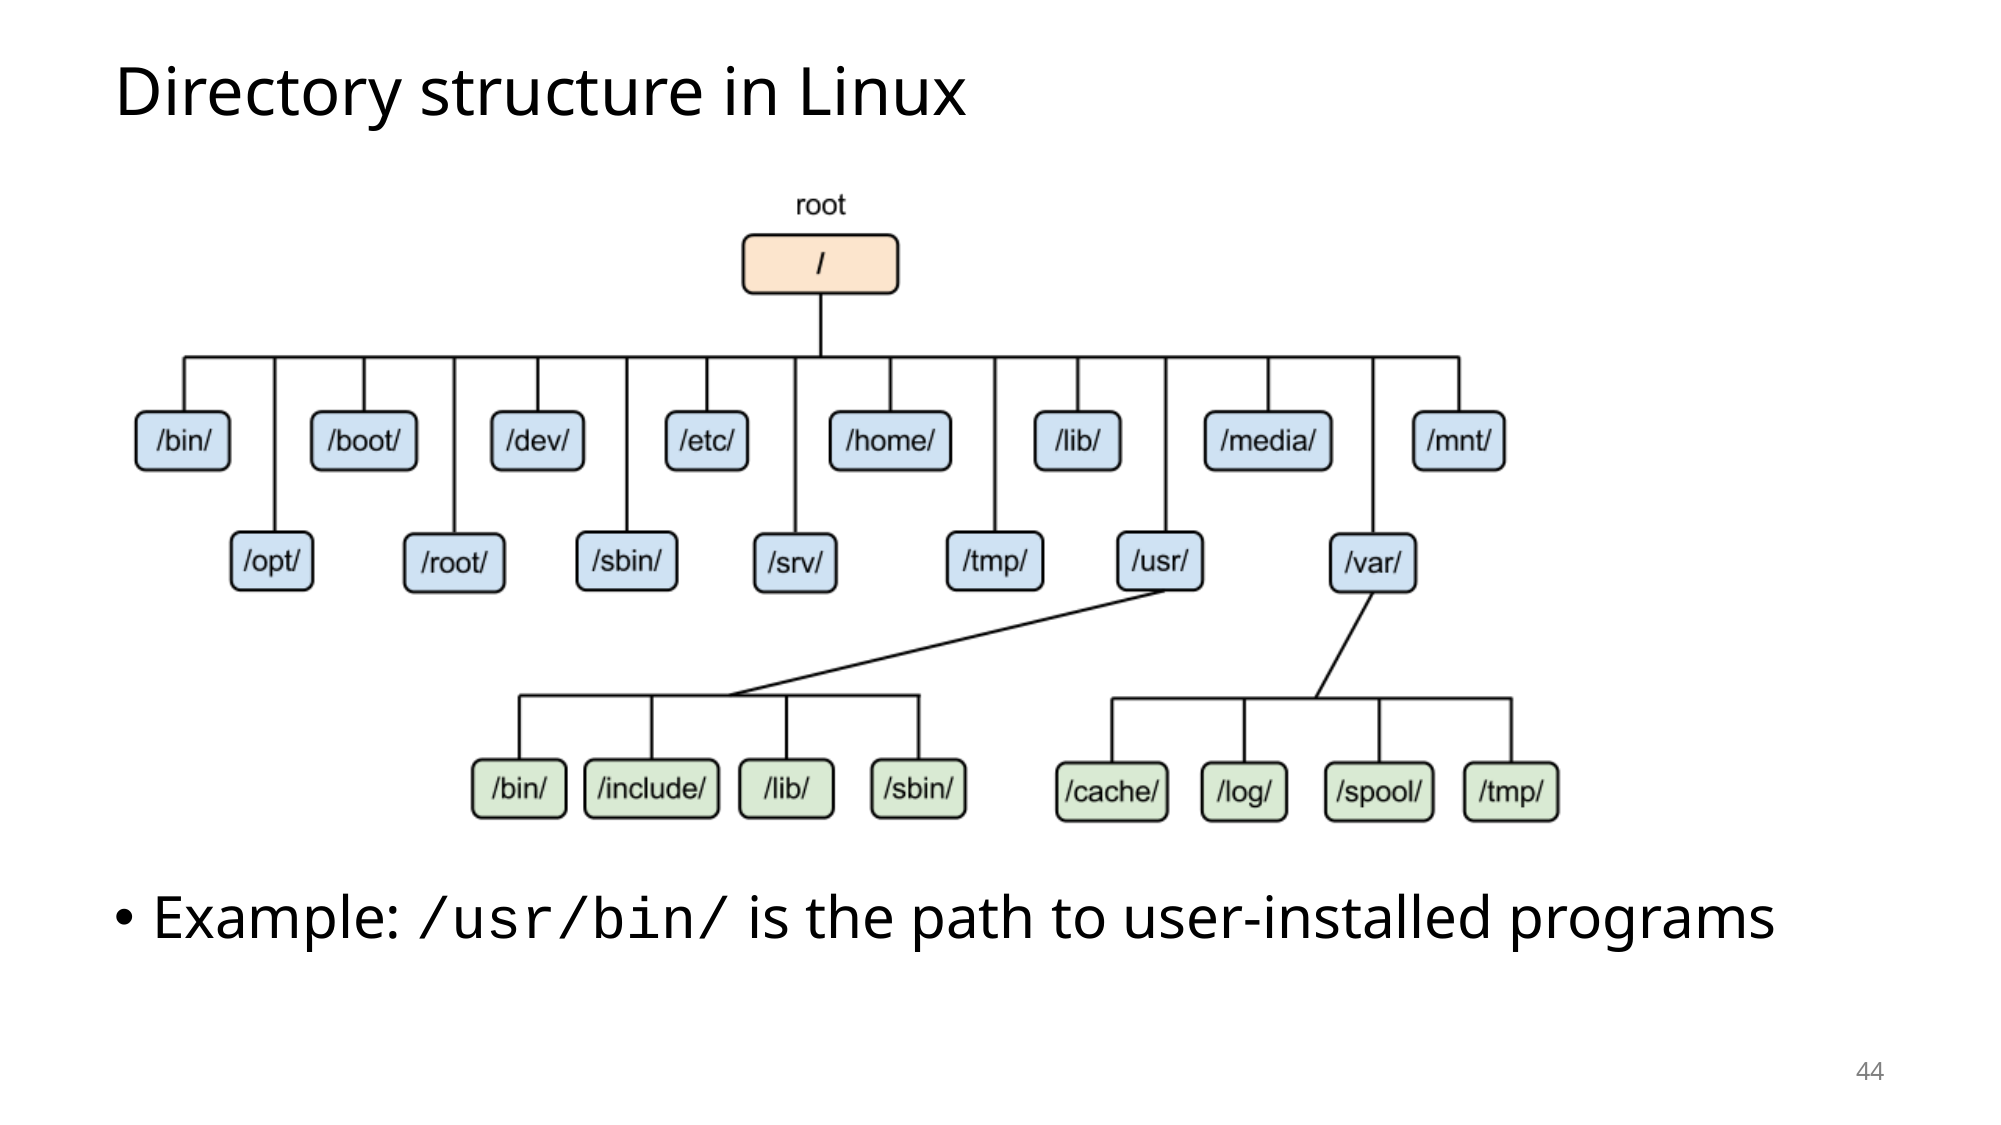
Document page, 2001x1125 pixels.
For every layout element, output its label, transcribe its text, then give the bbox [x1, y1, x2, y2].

picture [99, 149, 1585, 854]
title Directory structure in Linux [99, 37, 1900, 150]
slide_number 44 [1749, 1042, 1900, 1103]
list Example: /usr/bin/ is the path to user-installed programs [99, 880, 1900, 1013]
